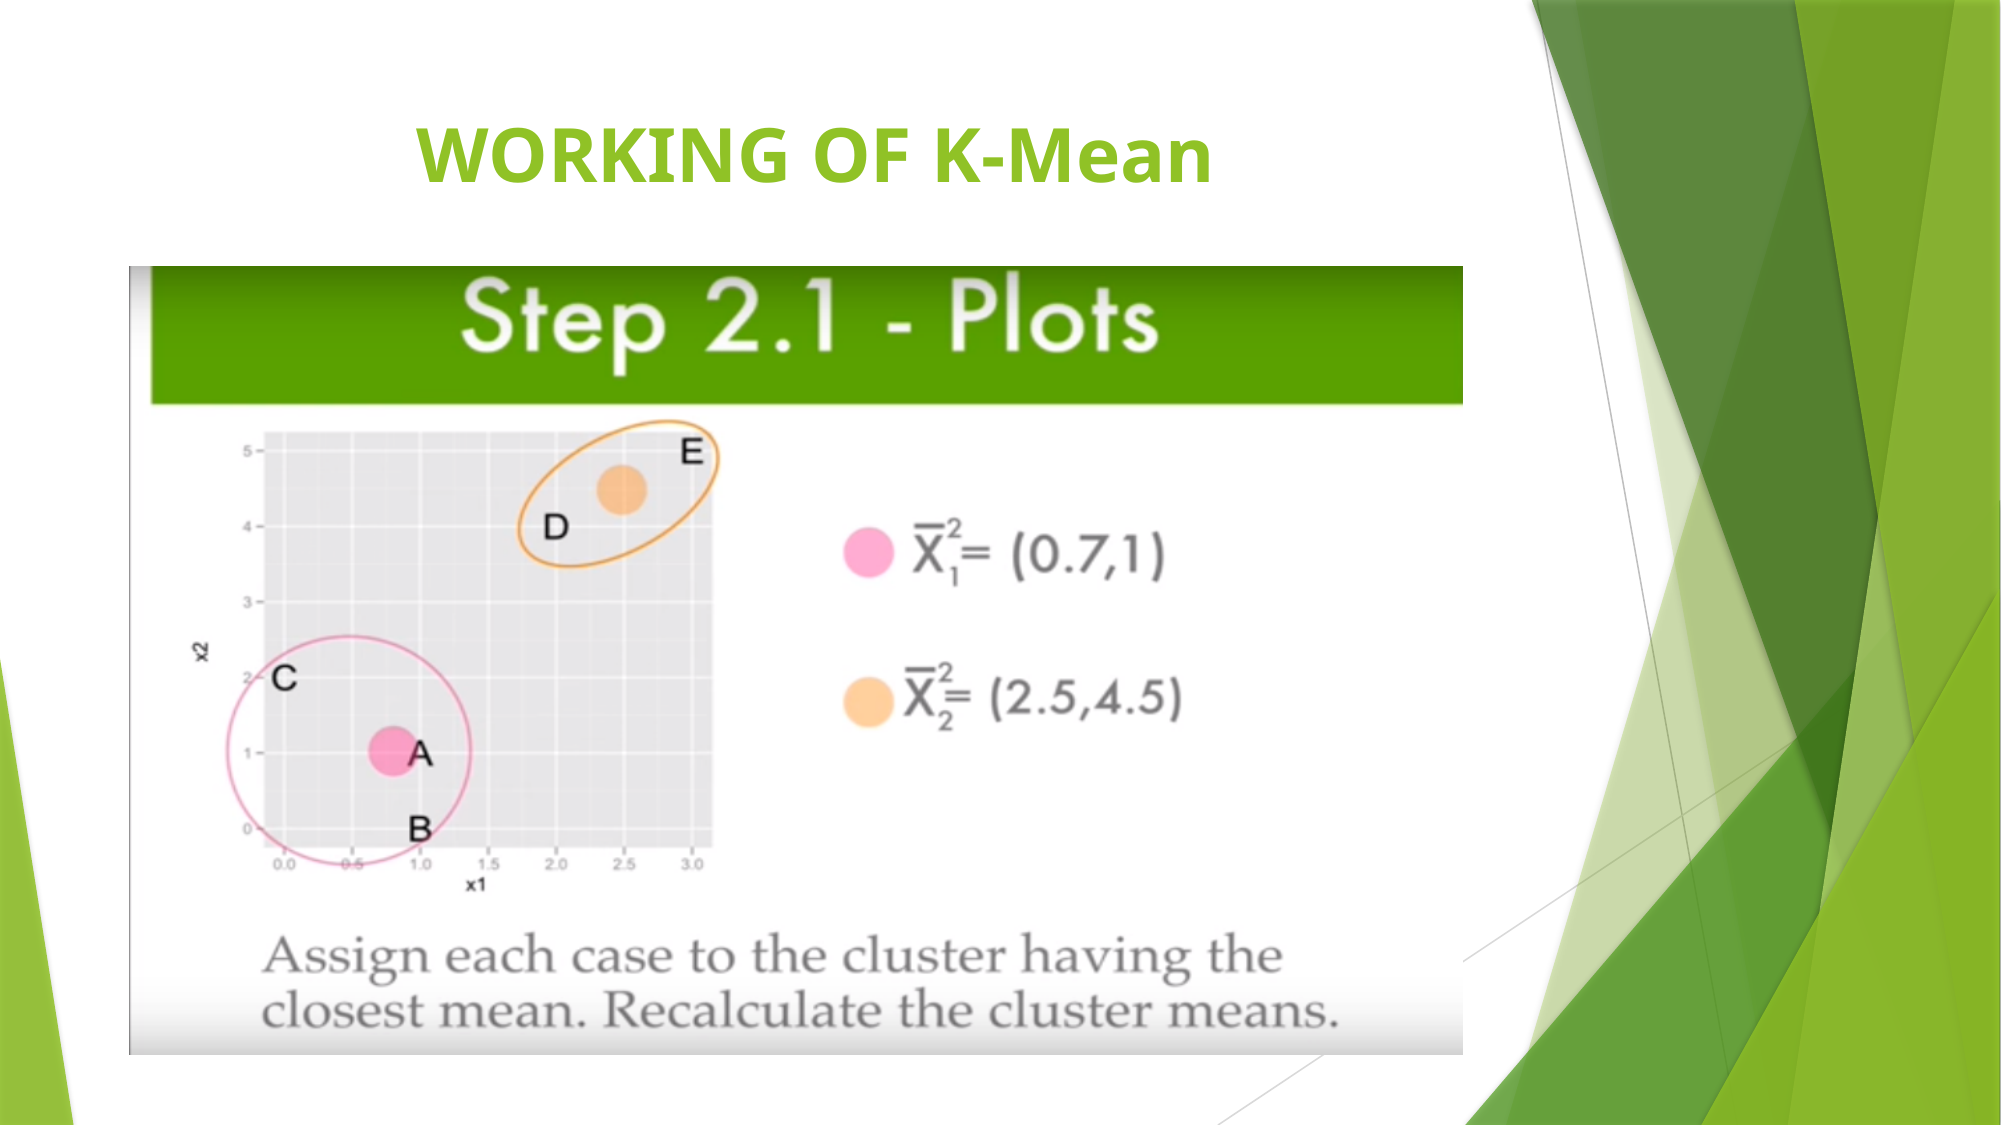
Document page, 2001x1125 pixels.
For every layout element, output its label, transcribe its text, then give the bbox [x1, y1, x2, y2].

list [128, 266, 1463, 1055]
title WORKING OF K-Mean [111, 99, 1522, 317]
